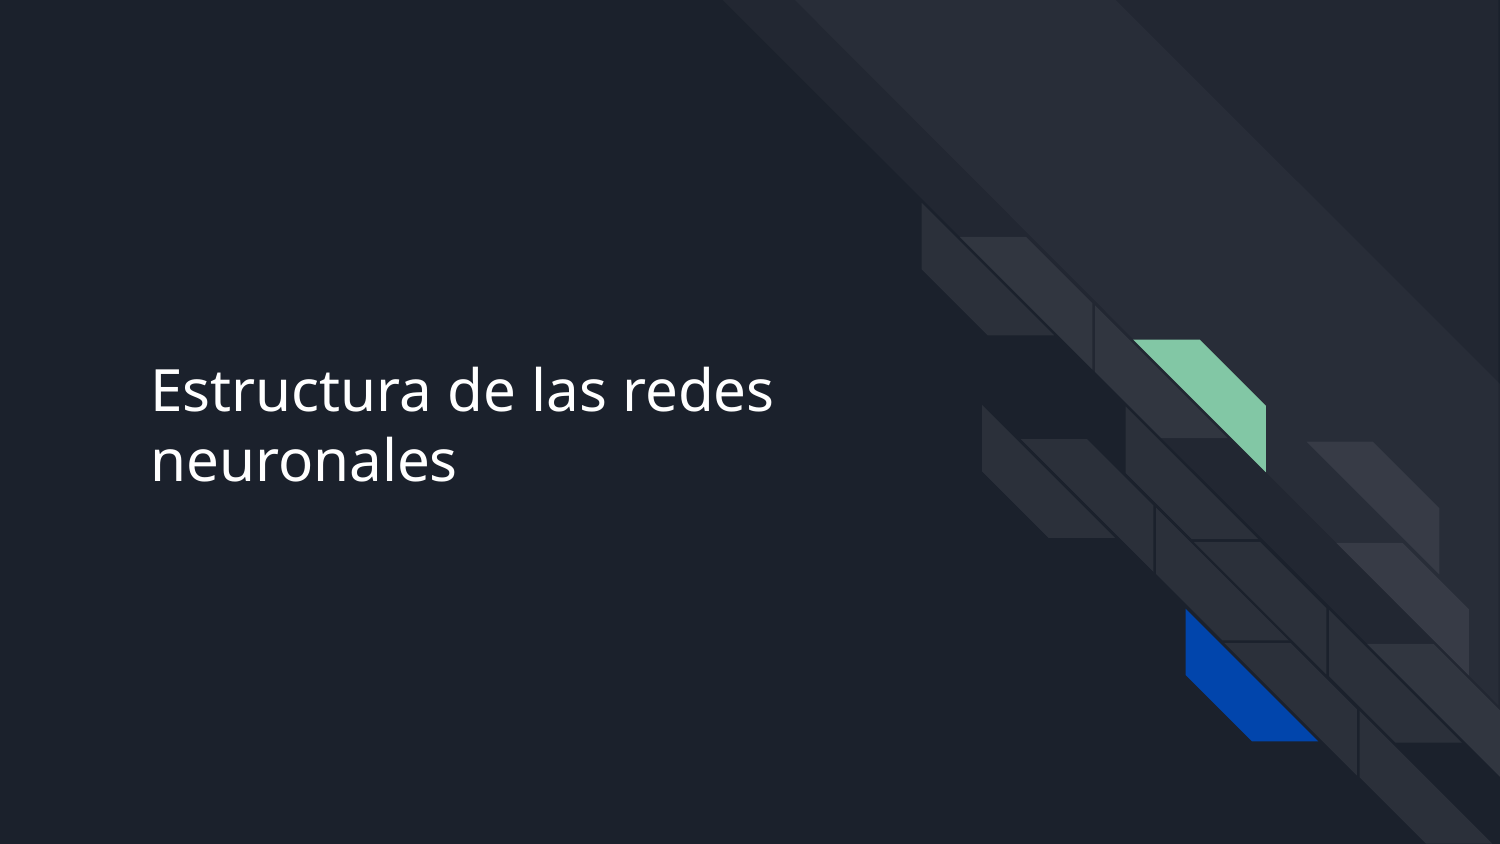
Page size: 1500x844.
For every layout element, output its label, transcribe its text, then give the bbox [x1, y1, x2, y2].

title Estructura de las redes neuronales [135, 337, 888, 509]
